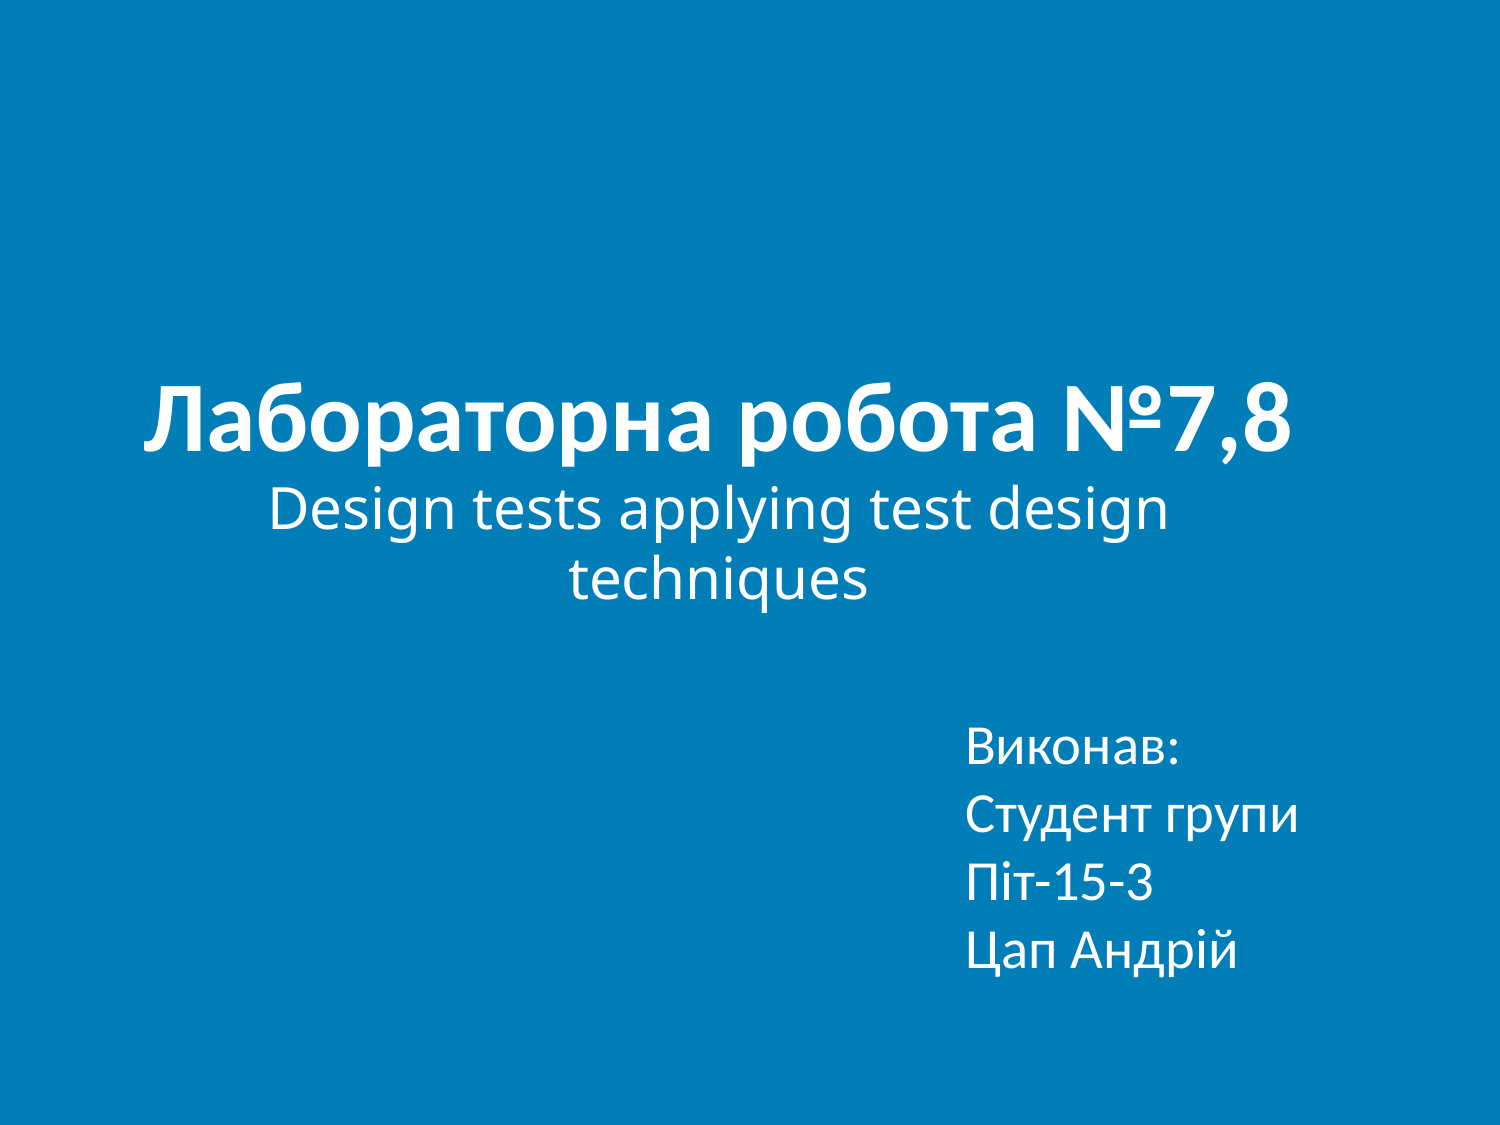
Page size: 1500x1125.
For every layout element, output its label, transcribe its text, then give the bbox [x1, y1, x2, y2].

title Лабораторна робота №7,8 Design tests applying test design techniques [125, 287, 1313, 675]
text_box Виконав: Студент групи Піт-15-3 Цап Андрій [949, 699, 1400, 988]
